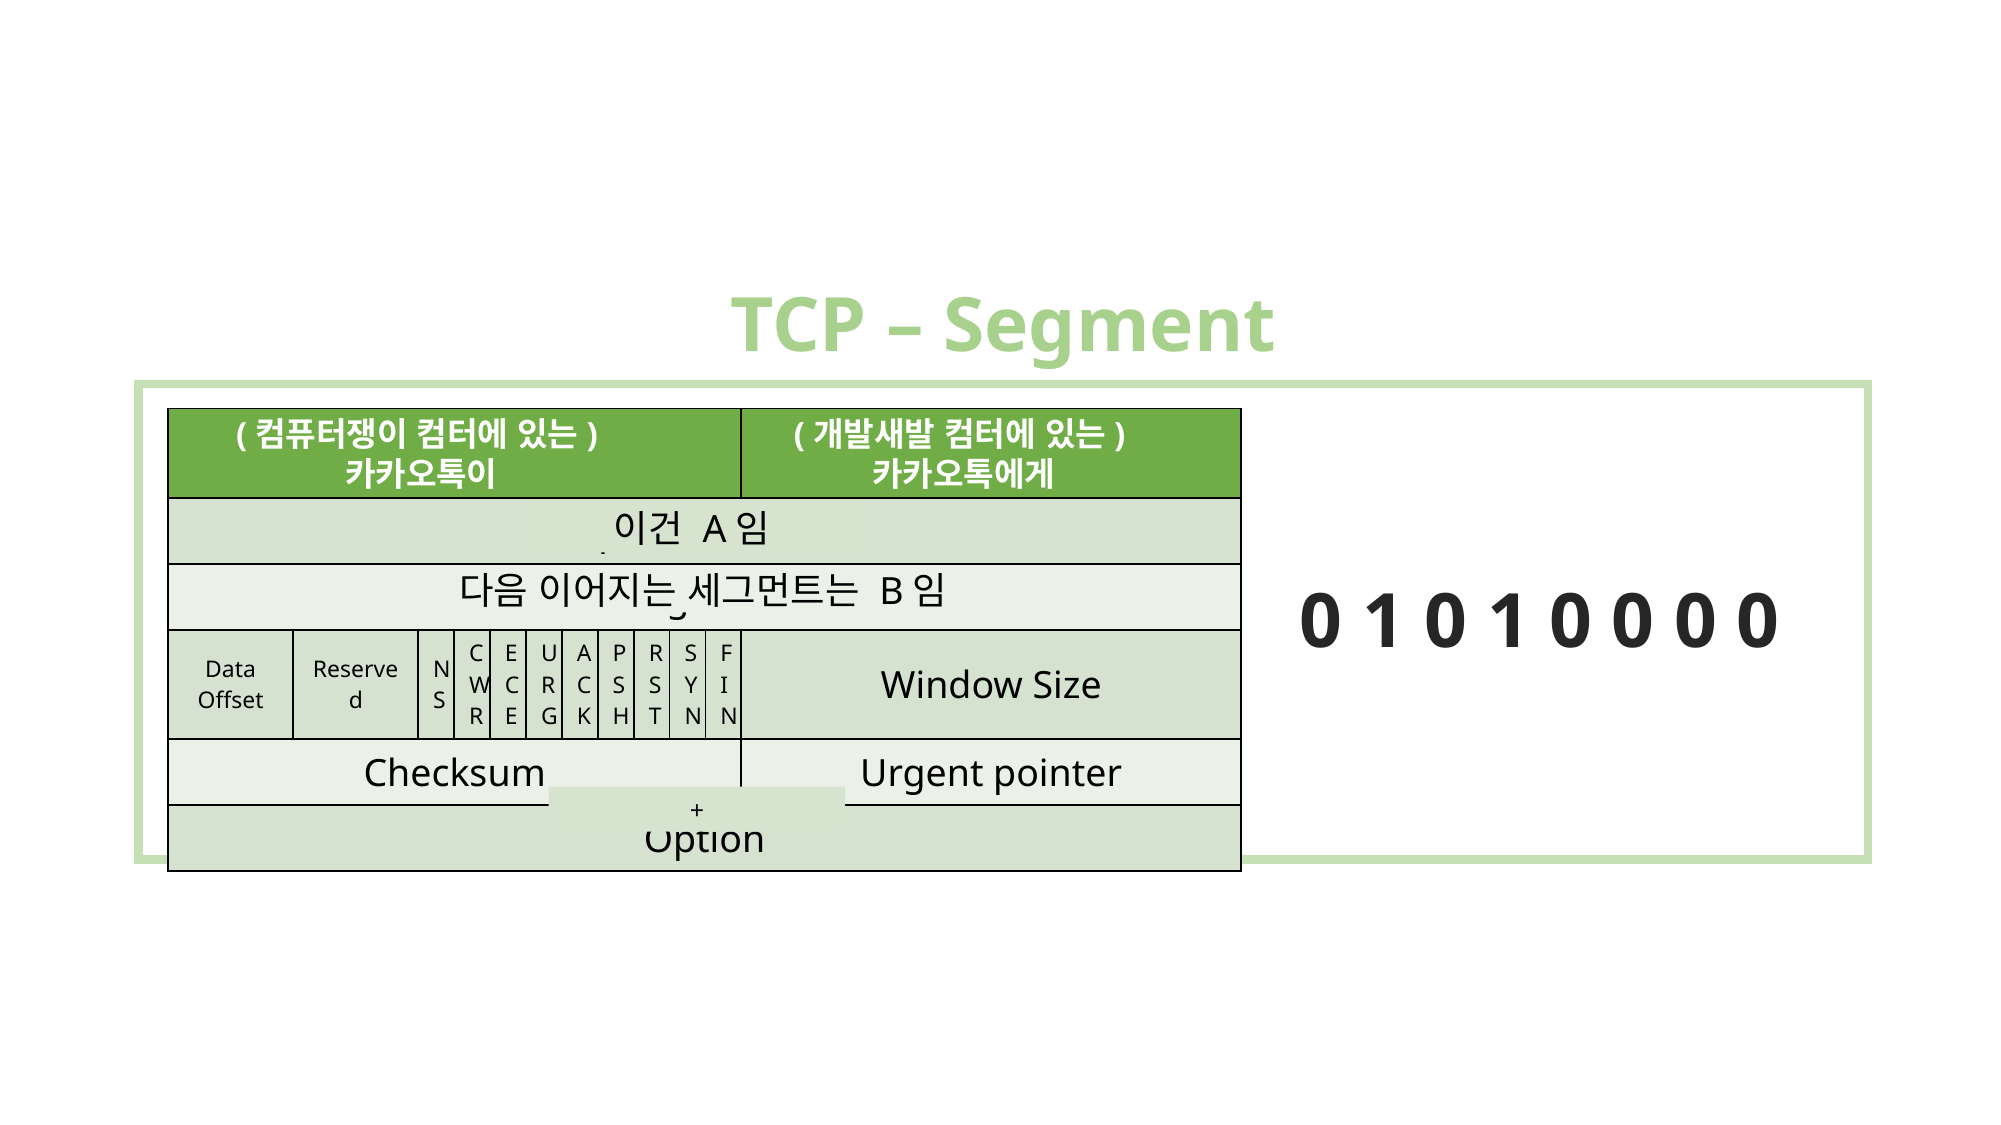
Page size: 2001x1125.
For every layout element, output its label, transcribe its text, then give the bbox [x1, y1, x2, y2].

text_box [138, 383, 1869, 861]
table_cell RST [635, 631, 669, 738]
table_cell Option [169, 806, 1240, 870]
table_cell Urgent pointer [742, 740, 1240, 804]
text_box (컴퓨터쟁이 컴터에 있는) 카카오톡이 [199, 413, 644, 493]
text_box TCP – Segment [714, 264, 1375, 379]
text_box (개발새발 컴터에 있는) 카카오톡에게 [742, 411, 1187, 497]
table_cell Checksum [169, 740, 740, 804]
table_cell SYN [670, 631, 705, 738]
table_cell URG [527, 631, 561, 738]
table_cell Acknowledgment number [169, 565, 1240, 629]
table_cell Sequence number [169, 499, 1240, 563]
table_cell CWR [455, 631, 489, 738]
text_box 다음 이어지는 세그먼트는 B임 [406, 566, 1001, 613]
table_cell Reserved [294, 631, 417, 738]
table_header Destination port [742, 409, 1240, 497]
table_cell FIN [706, 631, 740, 738]
table_cell Window Size [742, 631, 1240, 738]
table_cell ECE [491, 631, 525, 738]
table_header Source port [169, 409, 740, 497]
table_cell PSH [599, 631, 633, 738]
text_box 이건 A임 [515, 502, 869, 553]
table_cell Data Offset [169, 631, 292, 738]
table_cell NS [419, 631, 453, 738]
table_cell ACK [563, 631, 597, 738]
text_box 0 1 0 1 0 0 0 0 [1242, 461, 1855, 775]
